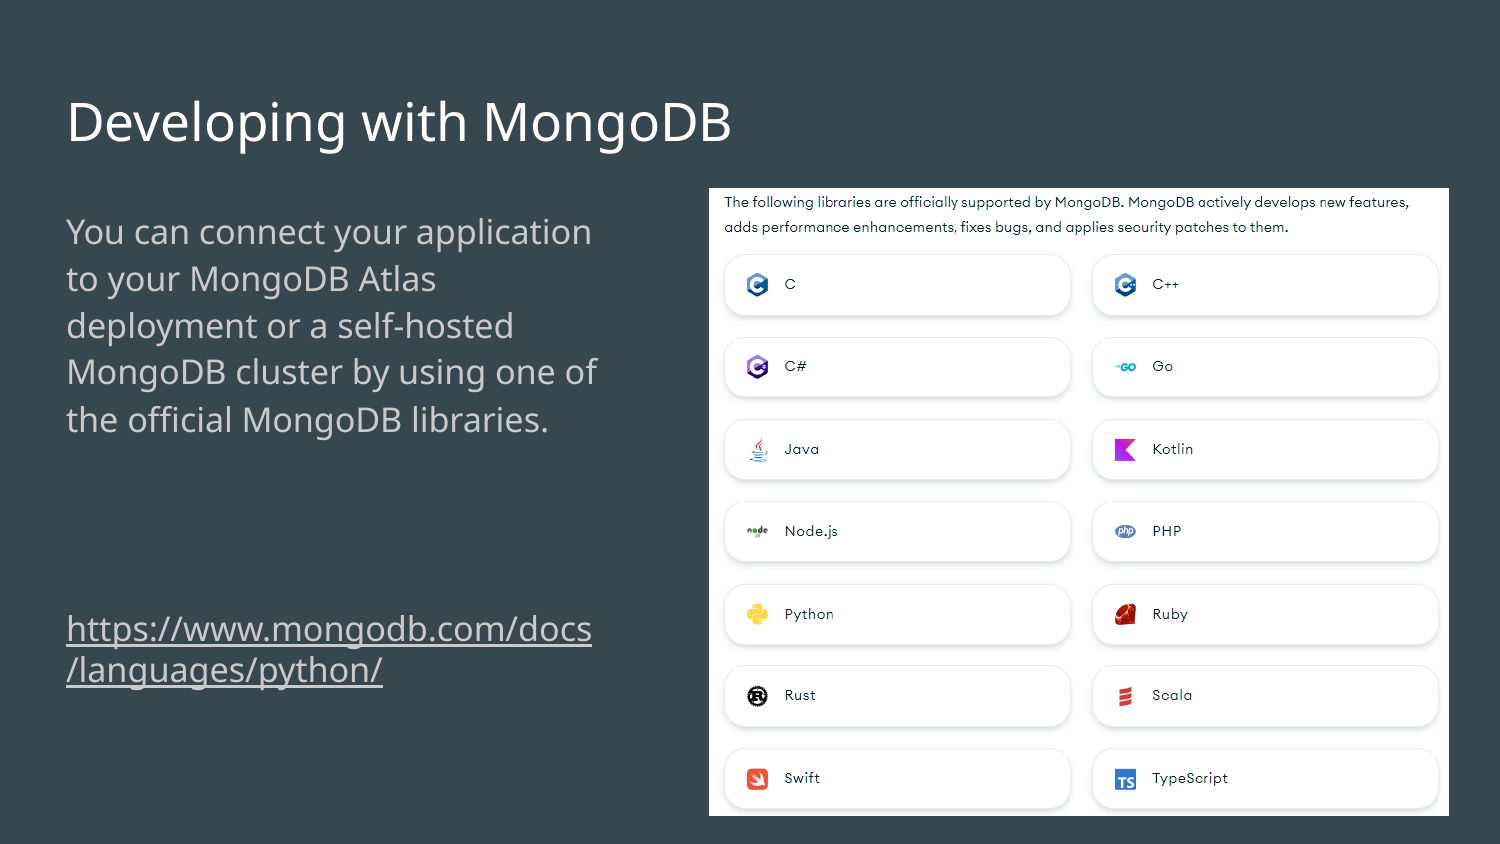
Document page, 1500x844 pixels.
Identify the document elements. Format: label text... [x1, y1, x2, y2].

list You can connect your application to your MongoDB Atlas deployment or a self-hosted MongoDB cluster by using one of the official MongoDB libraries. https://www.mongodb.com/docs/languages/python/ [51, 189, 614, 750]
title Developing with MongoDB [51, 72, 1449, 167]
picture [708, 188, 1450, 816]
